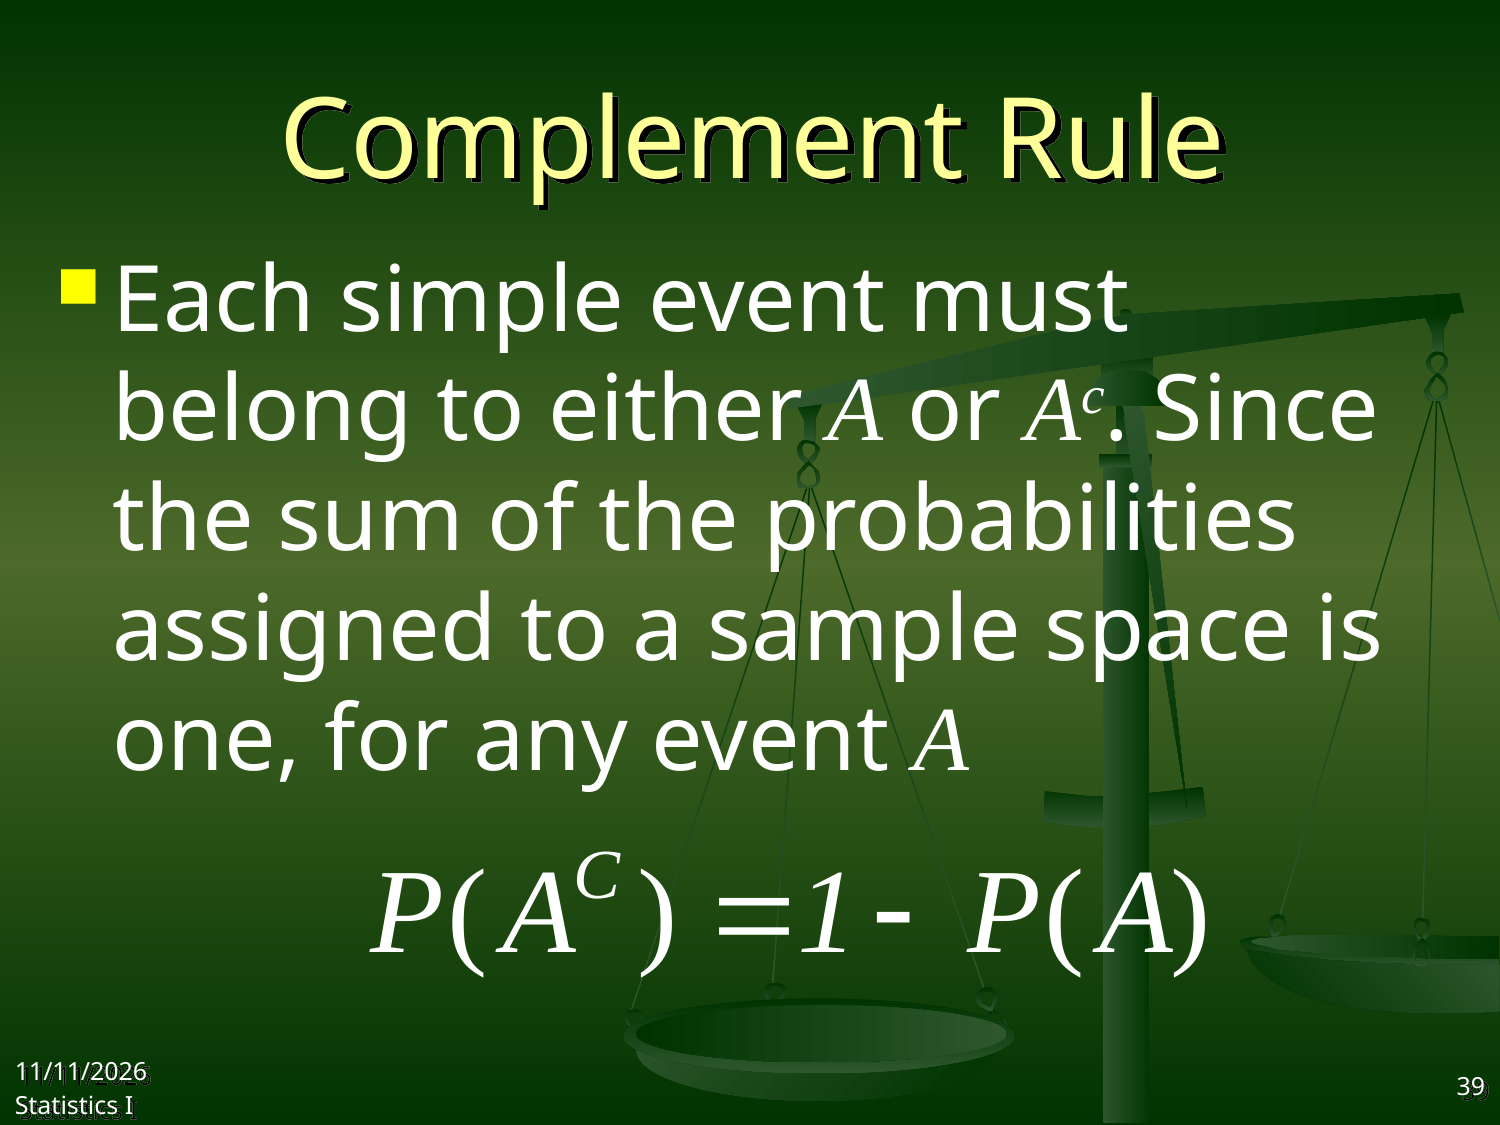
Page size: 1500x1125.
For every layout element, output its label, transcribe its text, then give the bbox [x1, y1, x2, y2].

slide_number 39 [1149, 1049, 1500, 1125]
list Each simple event must belong to either A or Ac. Since the sum of the probabilities assigned to a sample space is one, for any event A [40, 231, 1447, 806]
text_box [348, 822, 1235, 1004]
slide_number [0, 1049, 351, 1125]
title Complement Rule [52, 42, 1454, 225]
